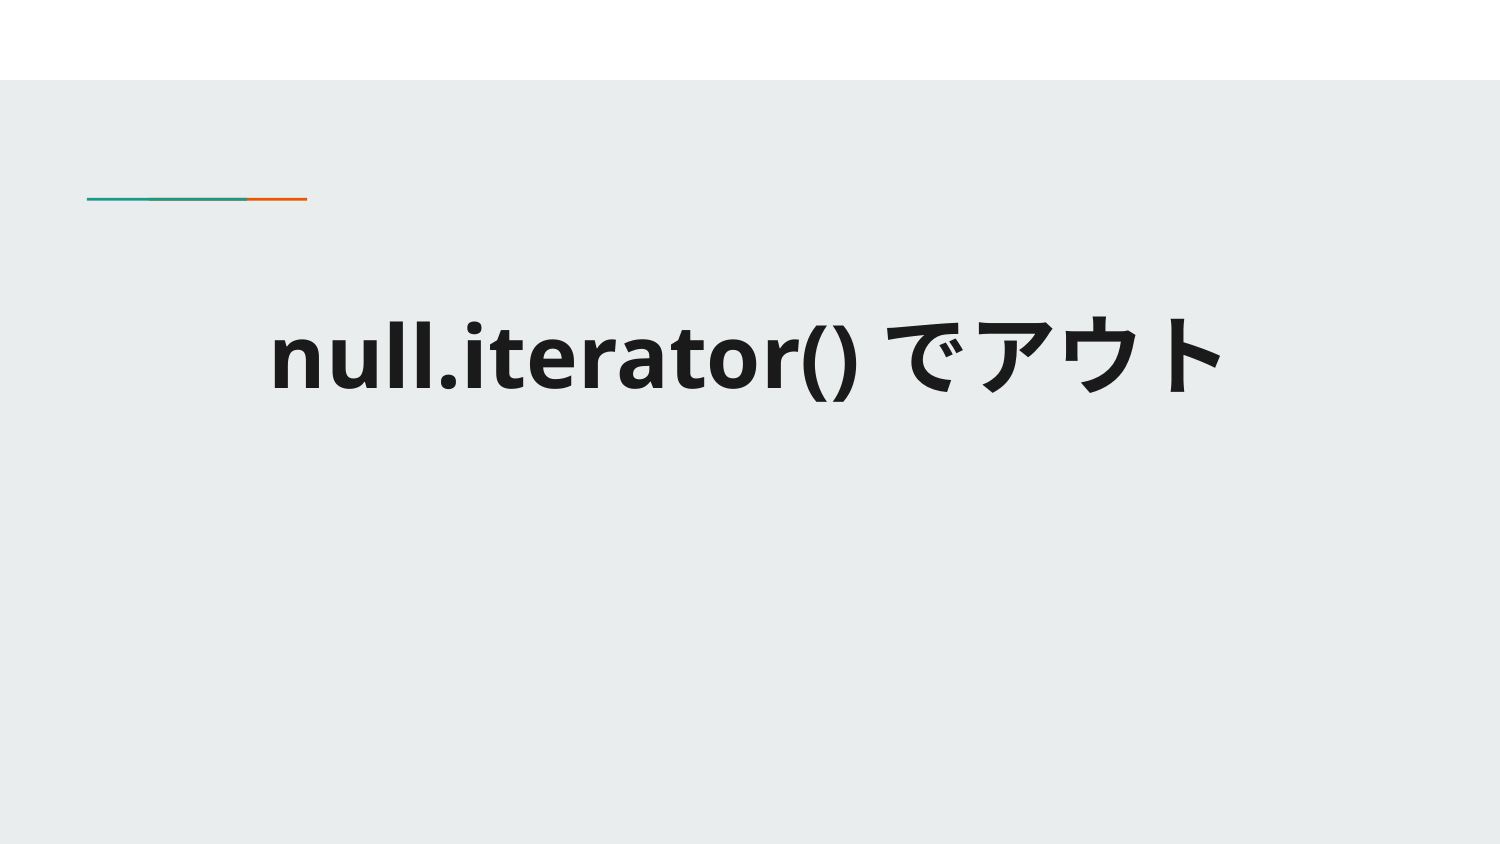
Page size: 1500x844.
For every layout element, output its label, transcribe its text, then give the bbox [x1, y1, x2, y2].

title null.iterator()でアウト [119, 216, 1381, 490]
